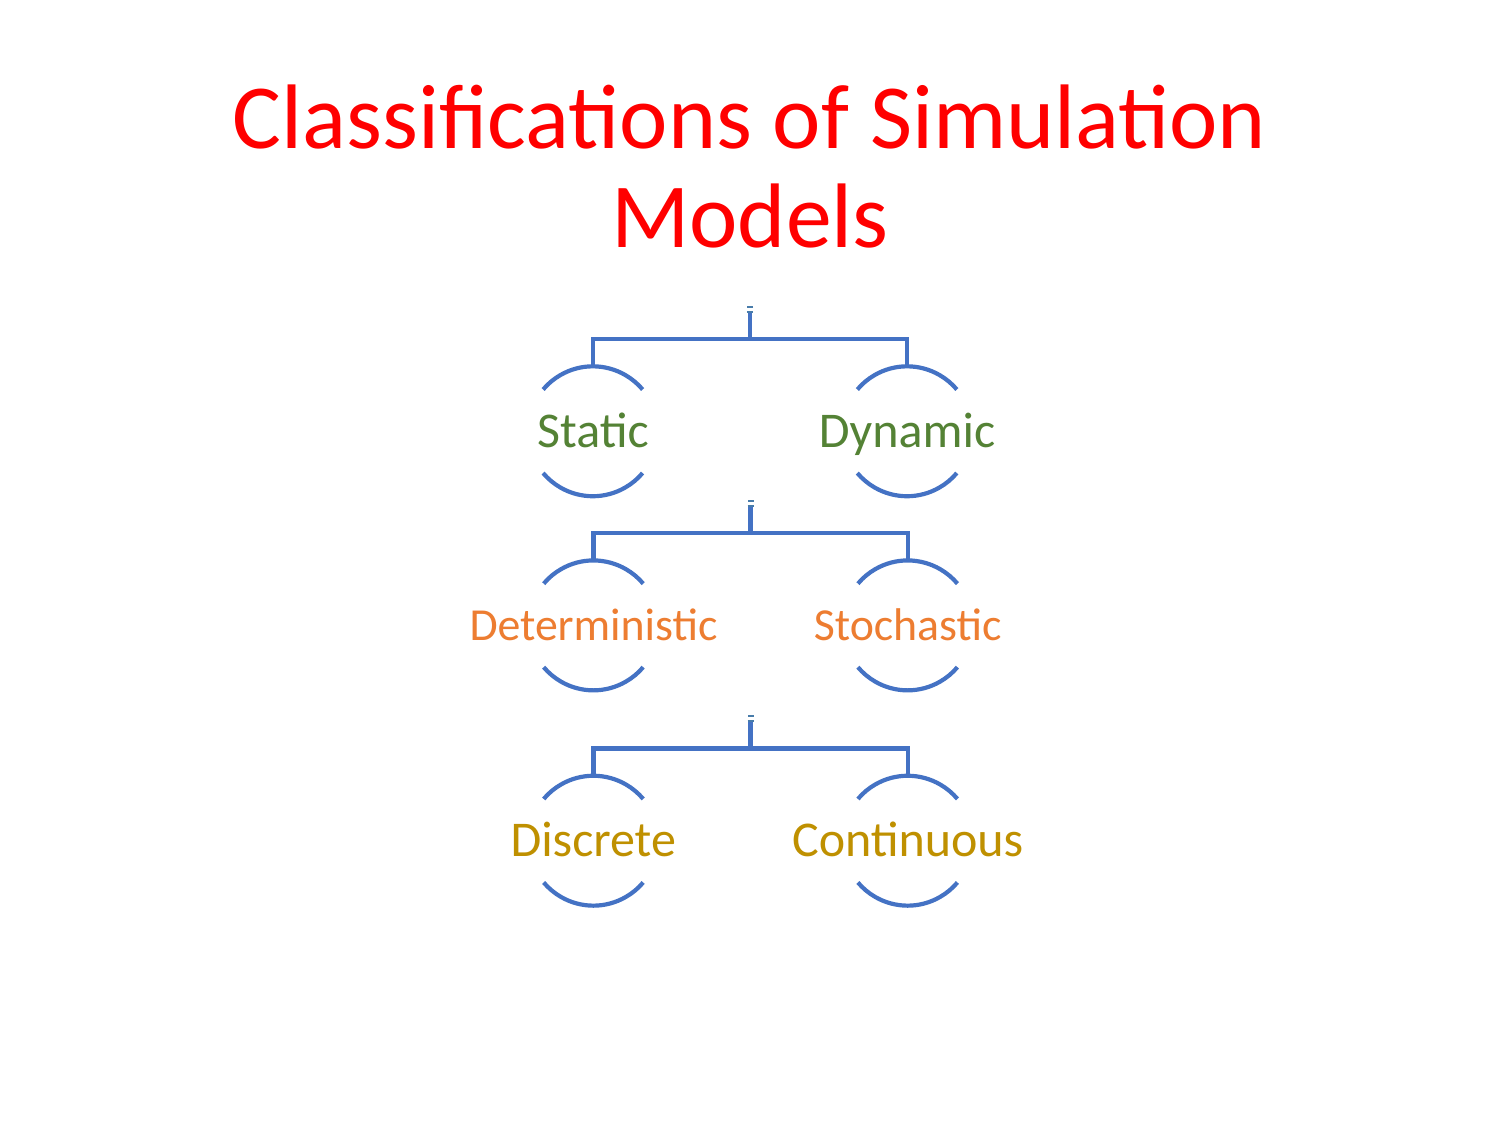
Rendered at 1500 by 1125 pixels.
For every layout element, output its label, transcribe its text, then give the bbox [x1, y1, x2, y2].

title Classifications of Simulation Models [103, 59, 1397, 278]
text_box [250, 664, 1251, 906]
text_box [250, 449, 1251, 664]
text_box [249, 255, 1250, 497]
